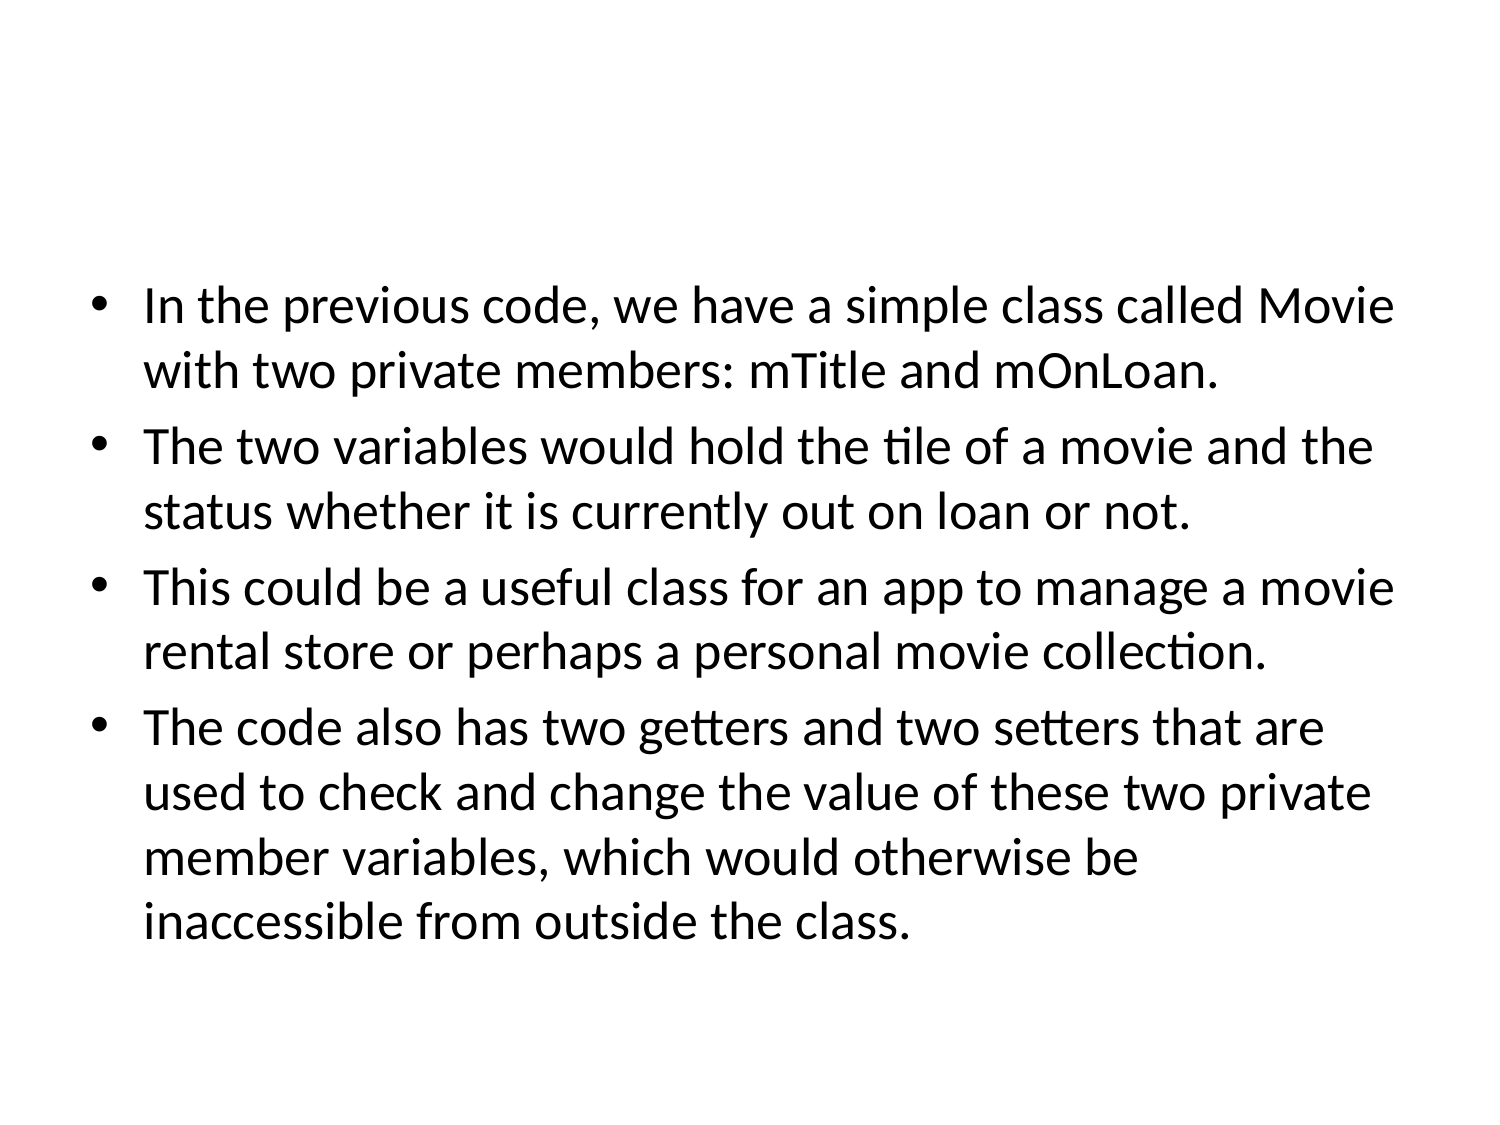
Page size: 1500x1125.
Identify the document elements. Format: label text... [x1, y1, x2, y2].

list In the previous code, we have a simple class called Movie with two private members: mTitle and mOnLoan. The two variables would hold the tile of a movie and the status whether it is currently out on loan or not. This could be a useful class for an app to manage a movie rental store or perhaps a personal movie collection. The code also has two getters and two setters that are used to check and change the value of these two private member variables, which would otherwise be inaccessible from outside the class. [75, 262, 1425, 1005]
